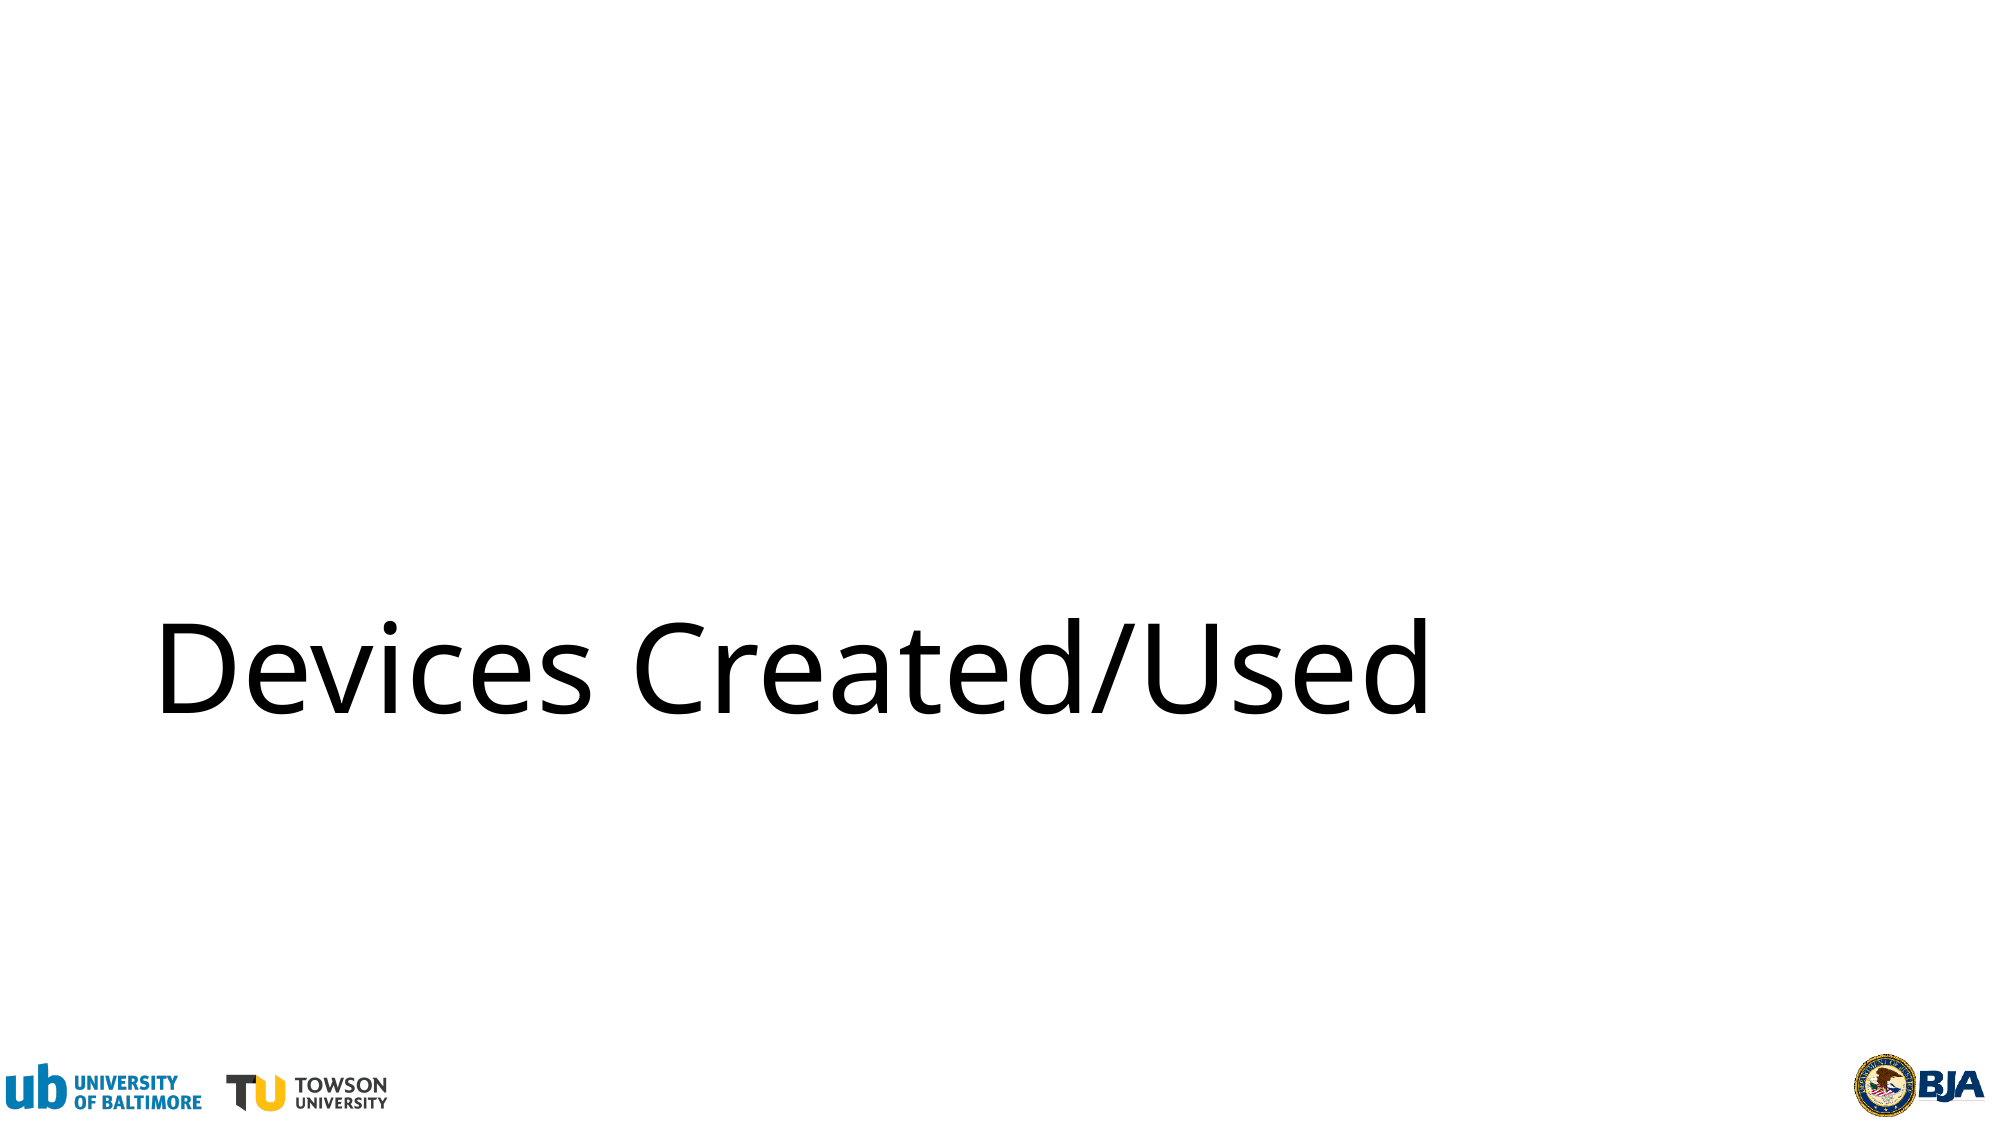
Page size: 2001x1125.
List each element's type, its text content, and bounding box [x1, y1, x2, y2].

picture [1854, 1054, 1986, 1117]
picture [0, 1031, 407, 1125]
title Devices Created/Used [136, 280, 1862, 749]
